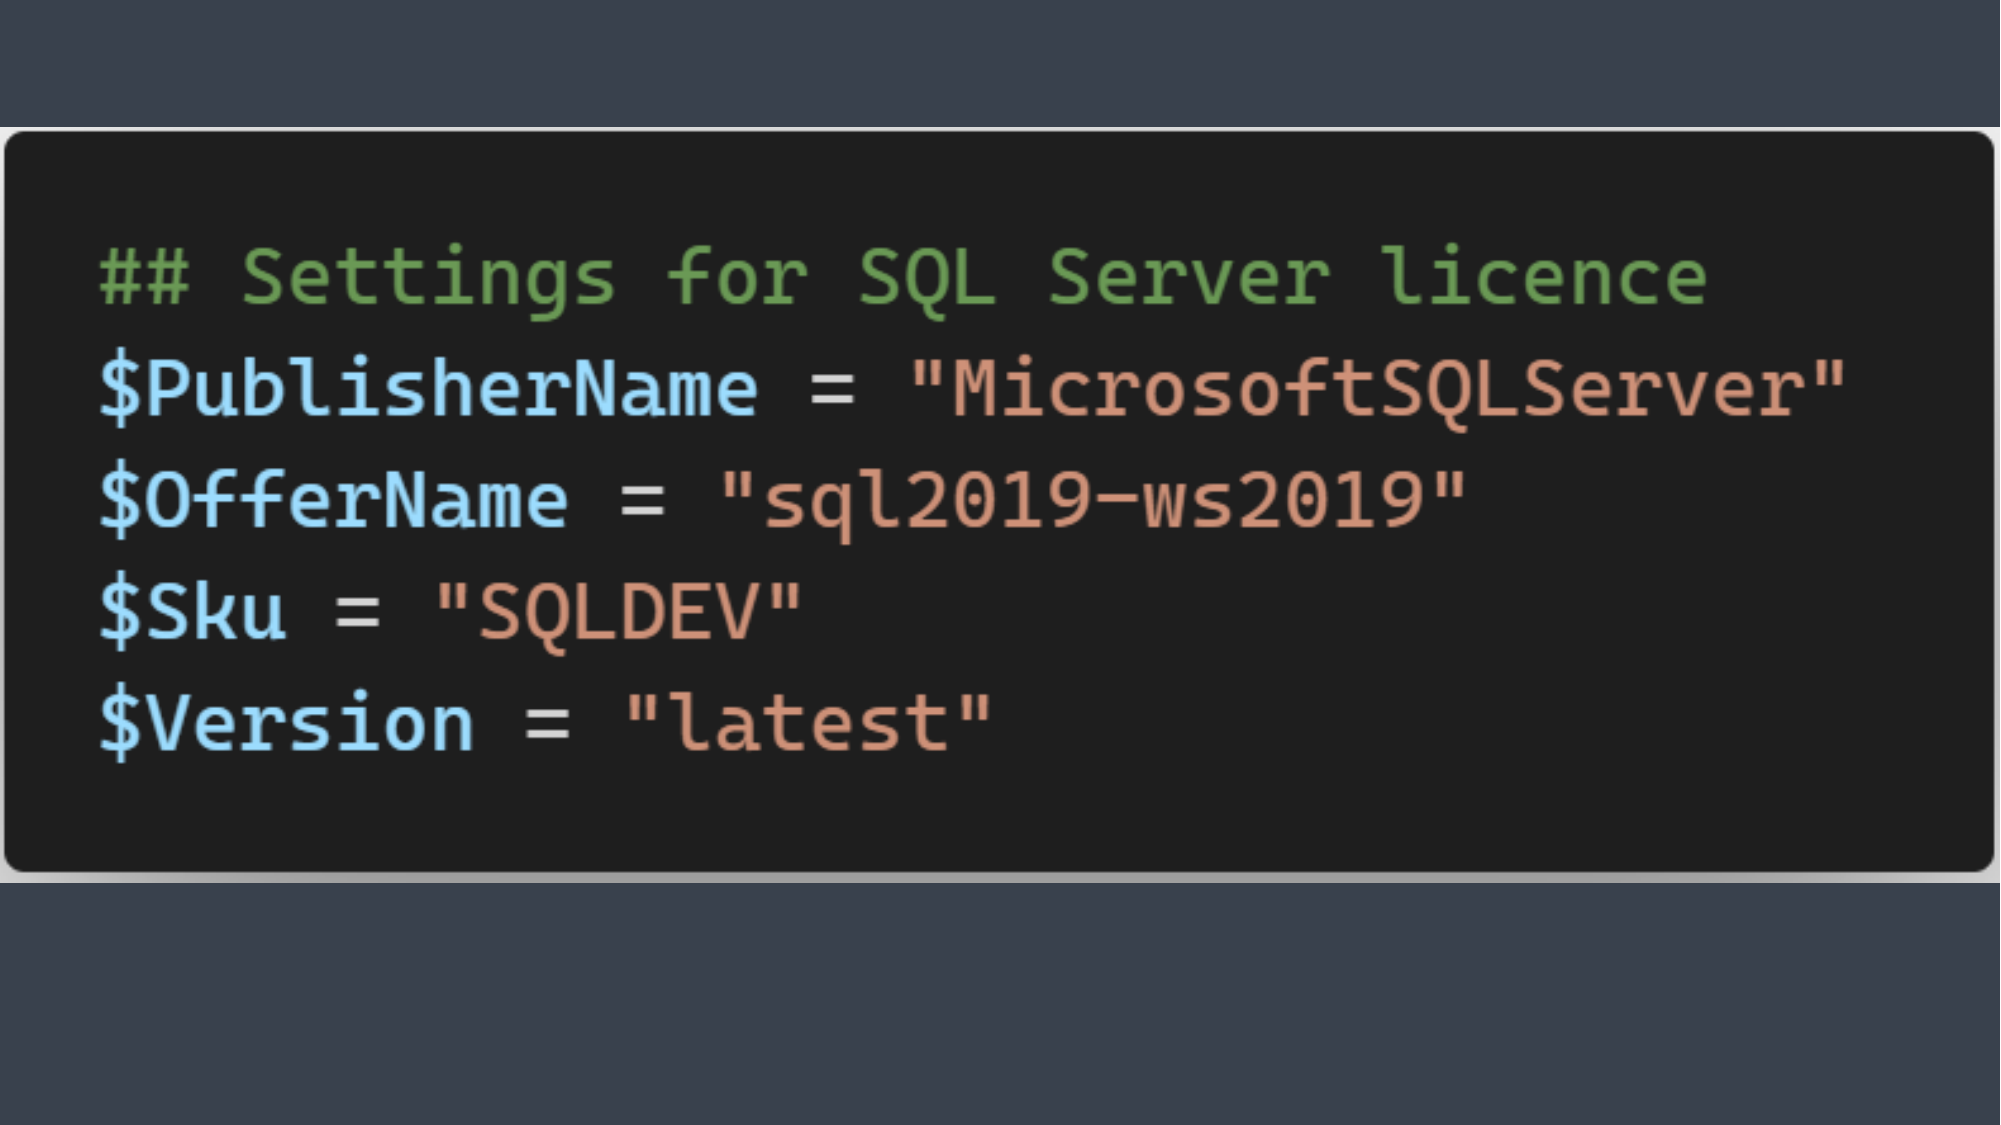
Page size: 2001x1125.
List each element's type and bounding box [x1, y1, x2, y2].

picture [0, 127, 2000, 883]
